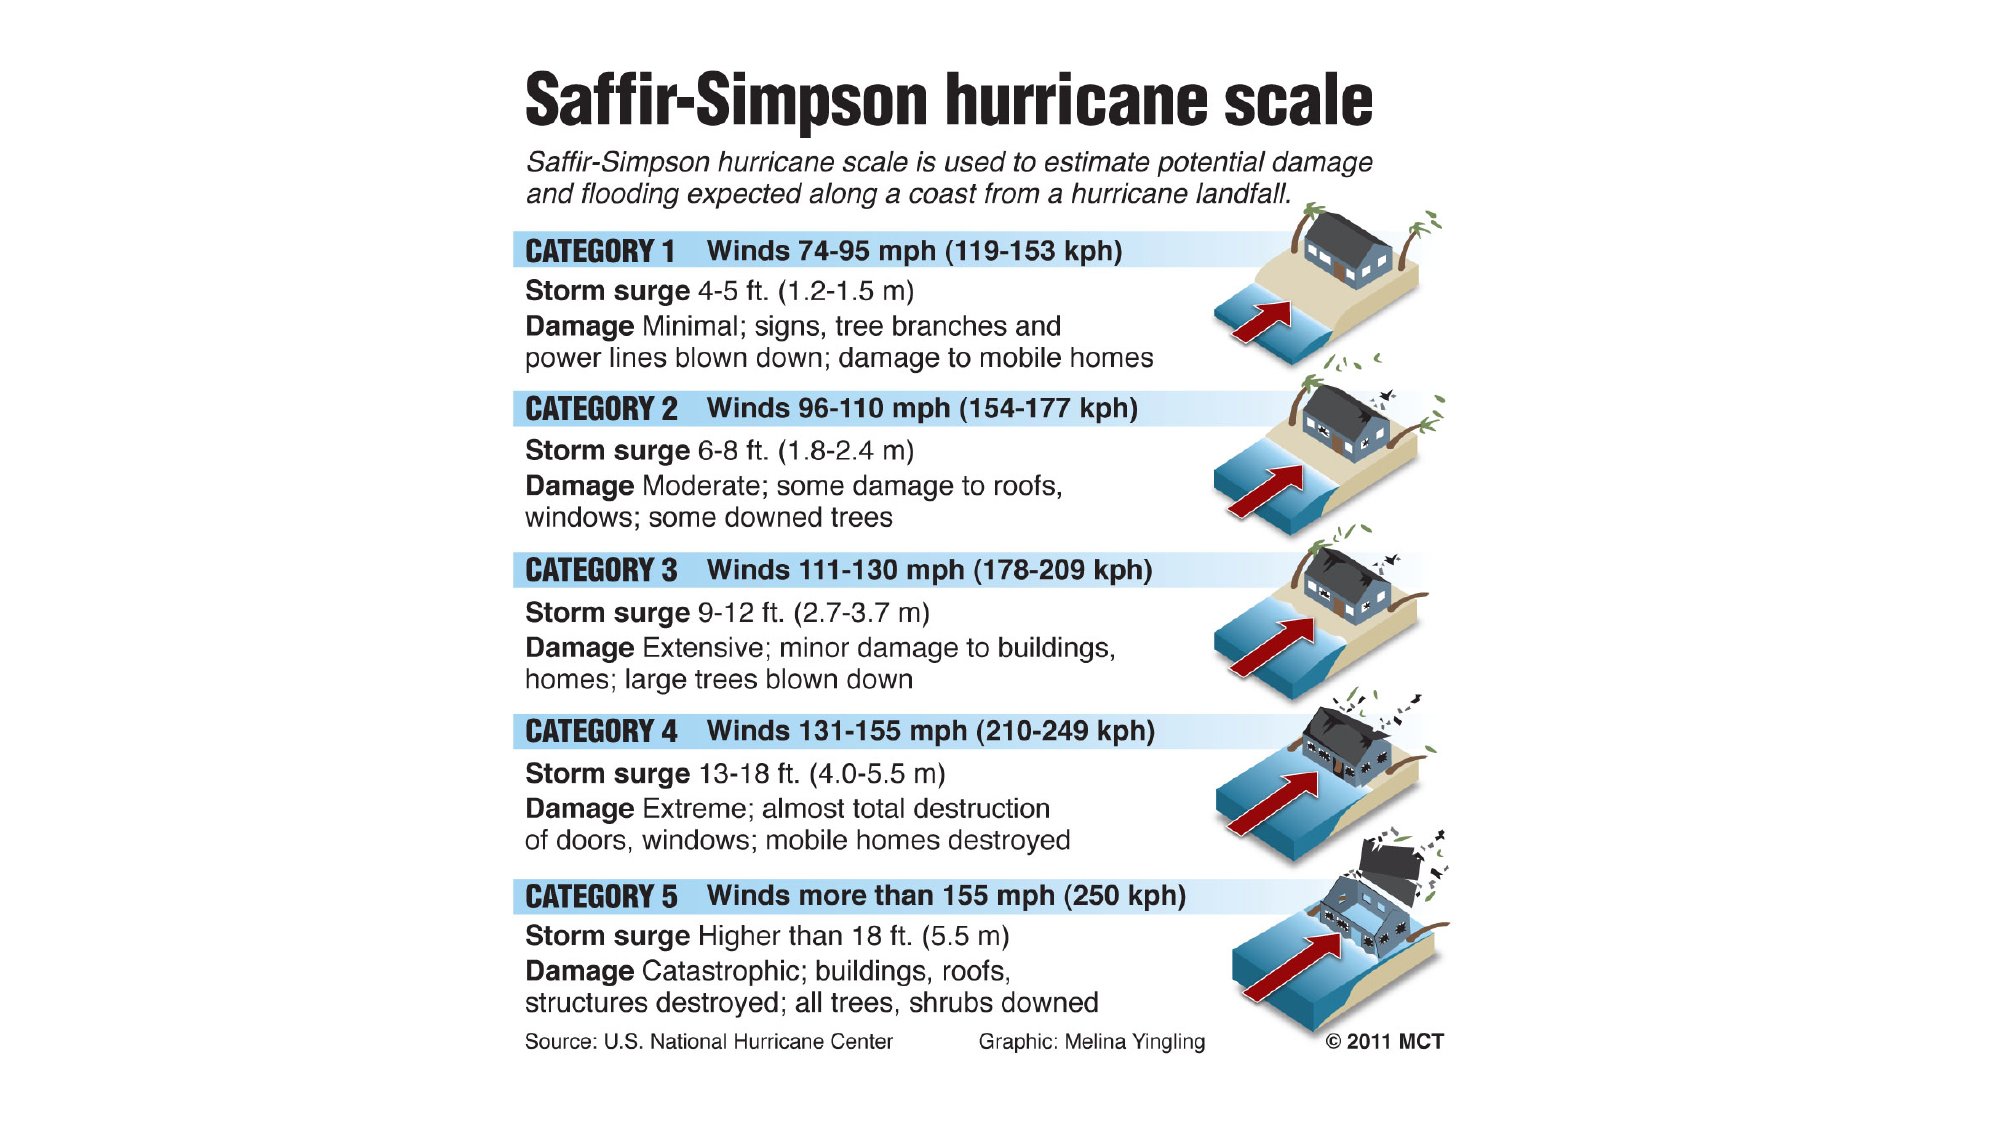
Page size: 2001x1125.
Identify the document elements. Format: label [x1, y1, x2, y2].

picture [191, 65, 1778, 1060]
